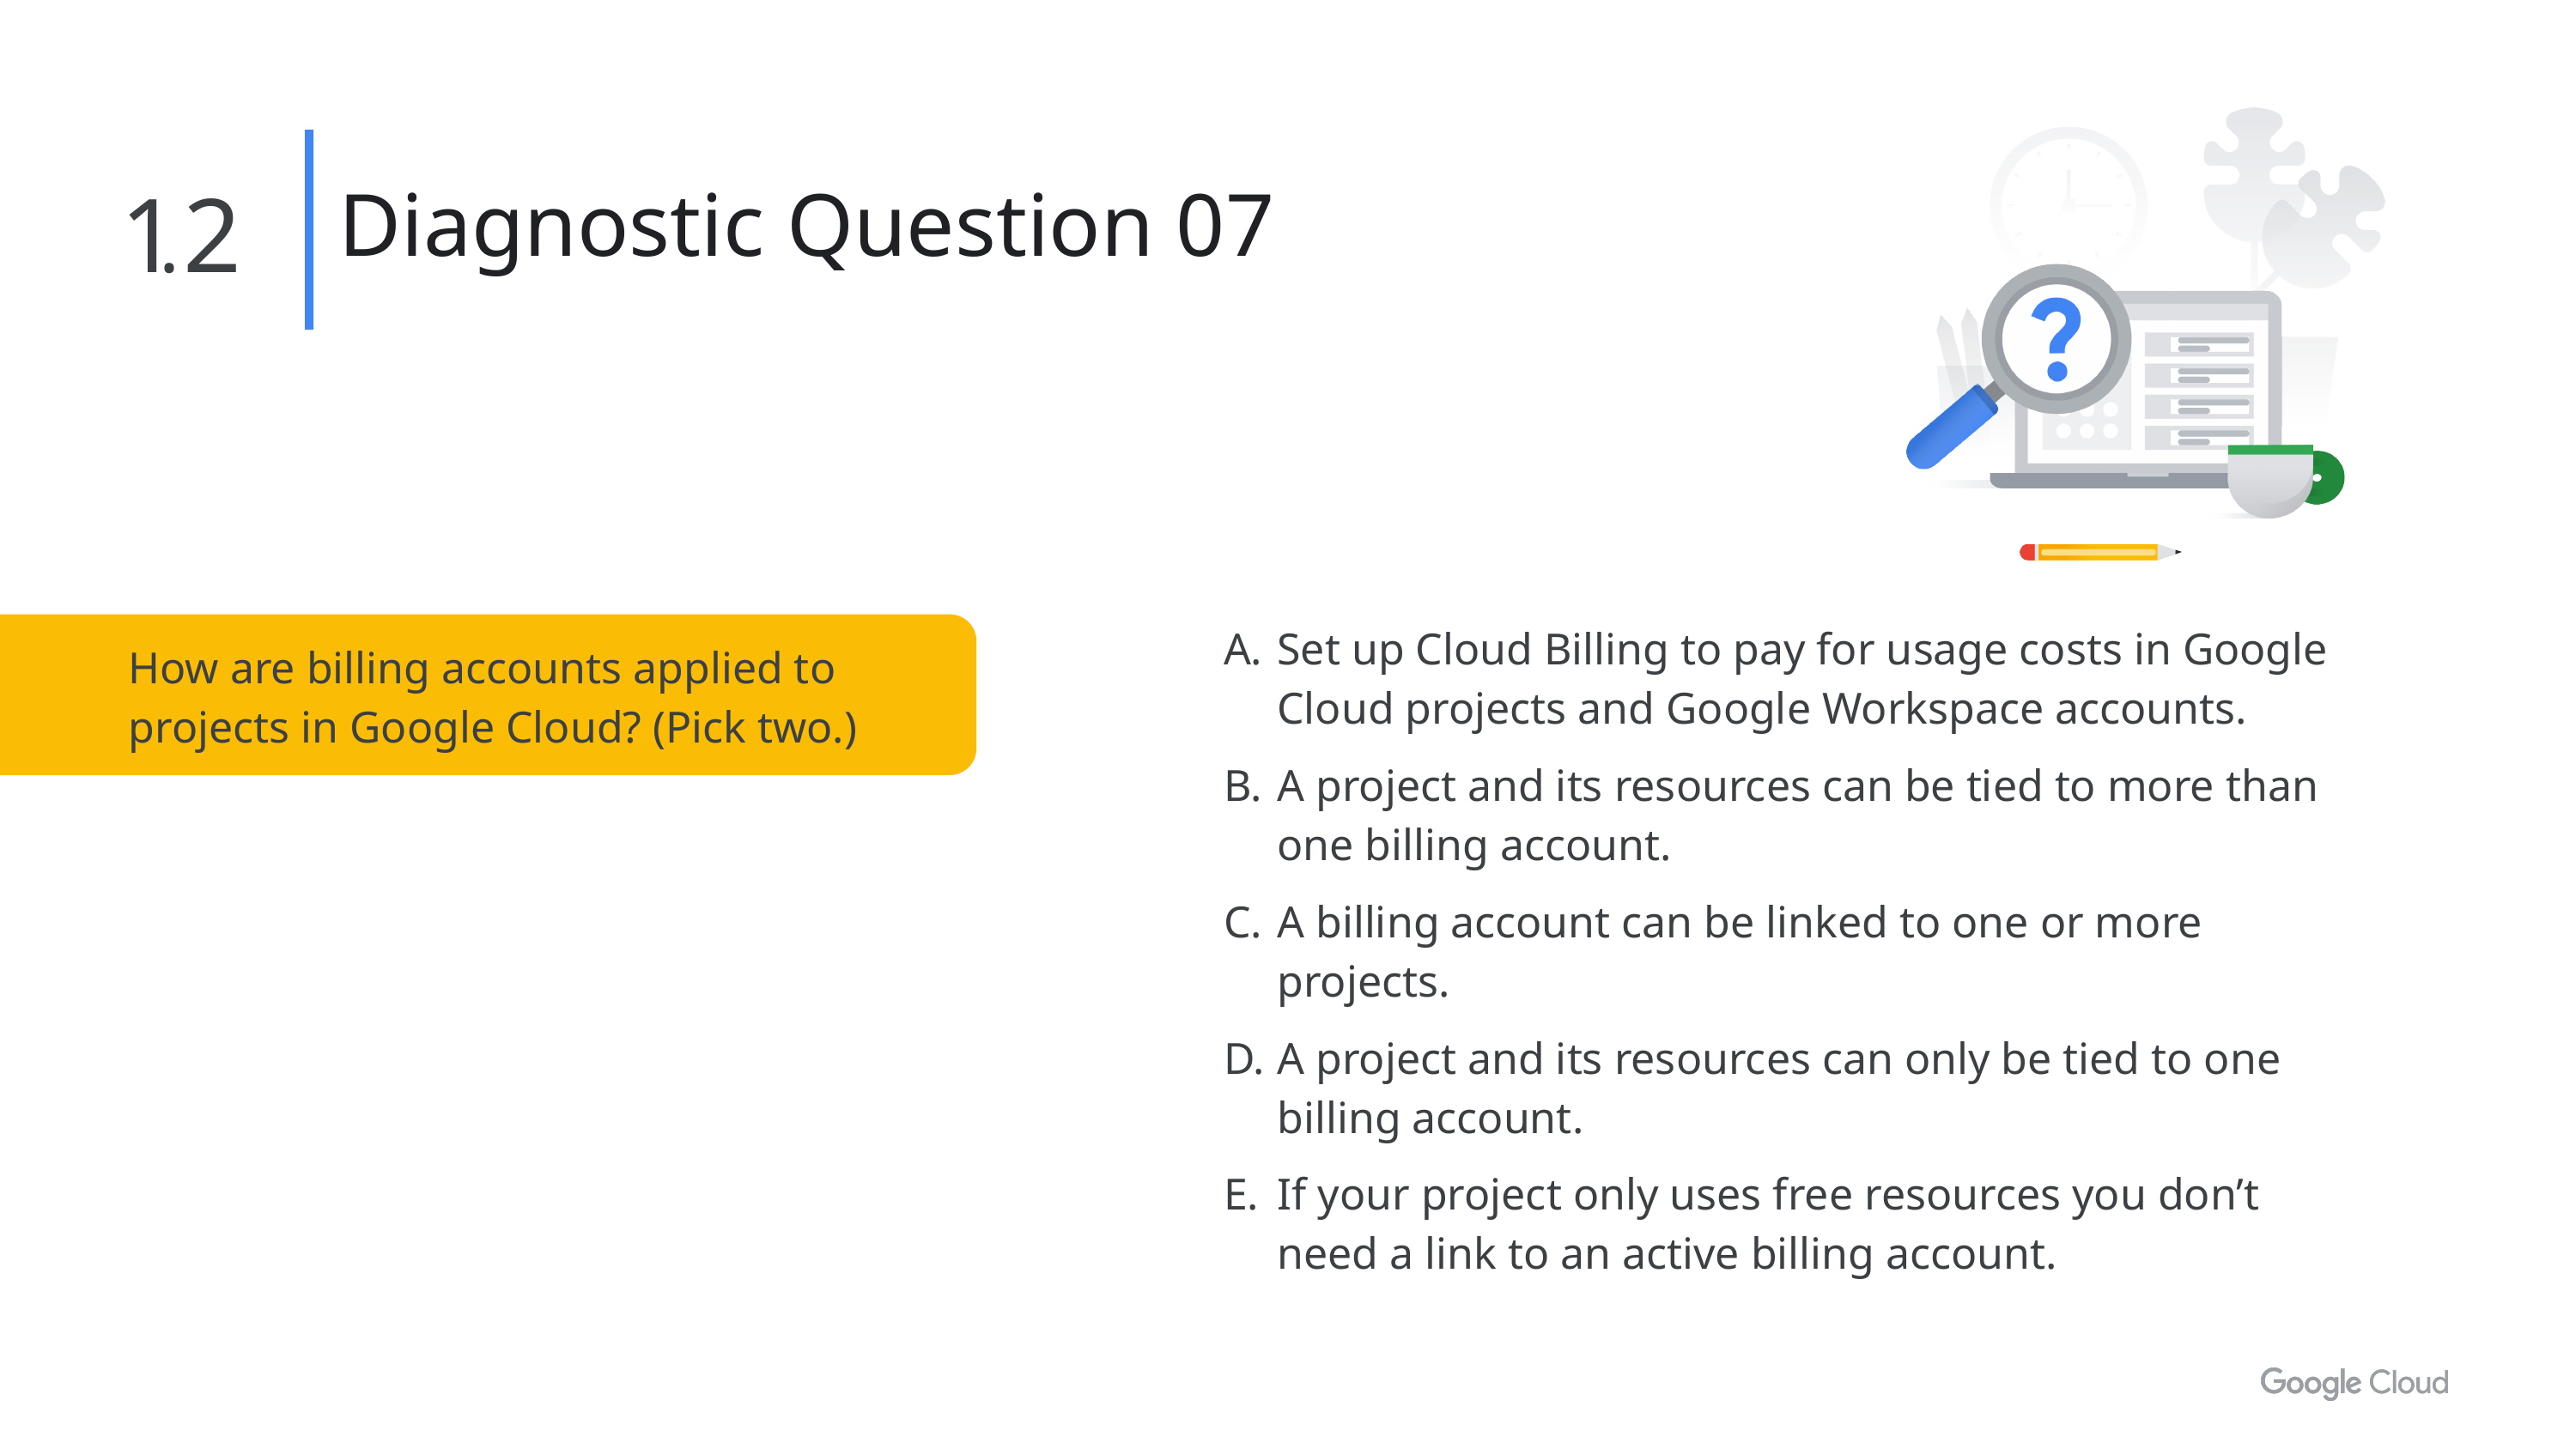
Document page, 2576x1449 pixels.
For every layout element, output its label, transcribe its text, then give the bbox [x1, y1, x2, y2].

text_box 1 2 [107, 147, 305, 316]
text_box Diagnostic Question 07 [338, 129, 1776, 330]
text_box [0, 614, 977, 776]
text_box [305, 130, 314, 330]
text_box . [146, 183, 223, 301]
picture [2261, 1367, 2448, 1401]
text_box Set up Cloud Billing to pay for usage costs in Google Cloud projects and Google Workspace accounts. A project and its resources can be tied to more than one billing account. A billing account can be linked to one or more projects. A project and its resources can only be tied to one billing account. If your project only uses free resources you don’t need a link to an active billing account. [1212, 614, 2361, 1226]
picture [1906, 107, 2385, 561]
text_box How are billing accounts applied to projects in Google Cloud? (Pick two.) [128, 632, 945, 765]
